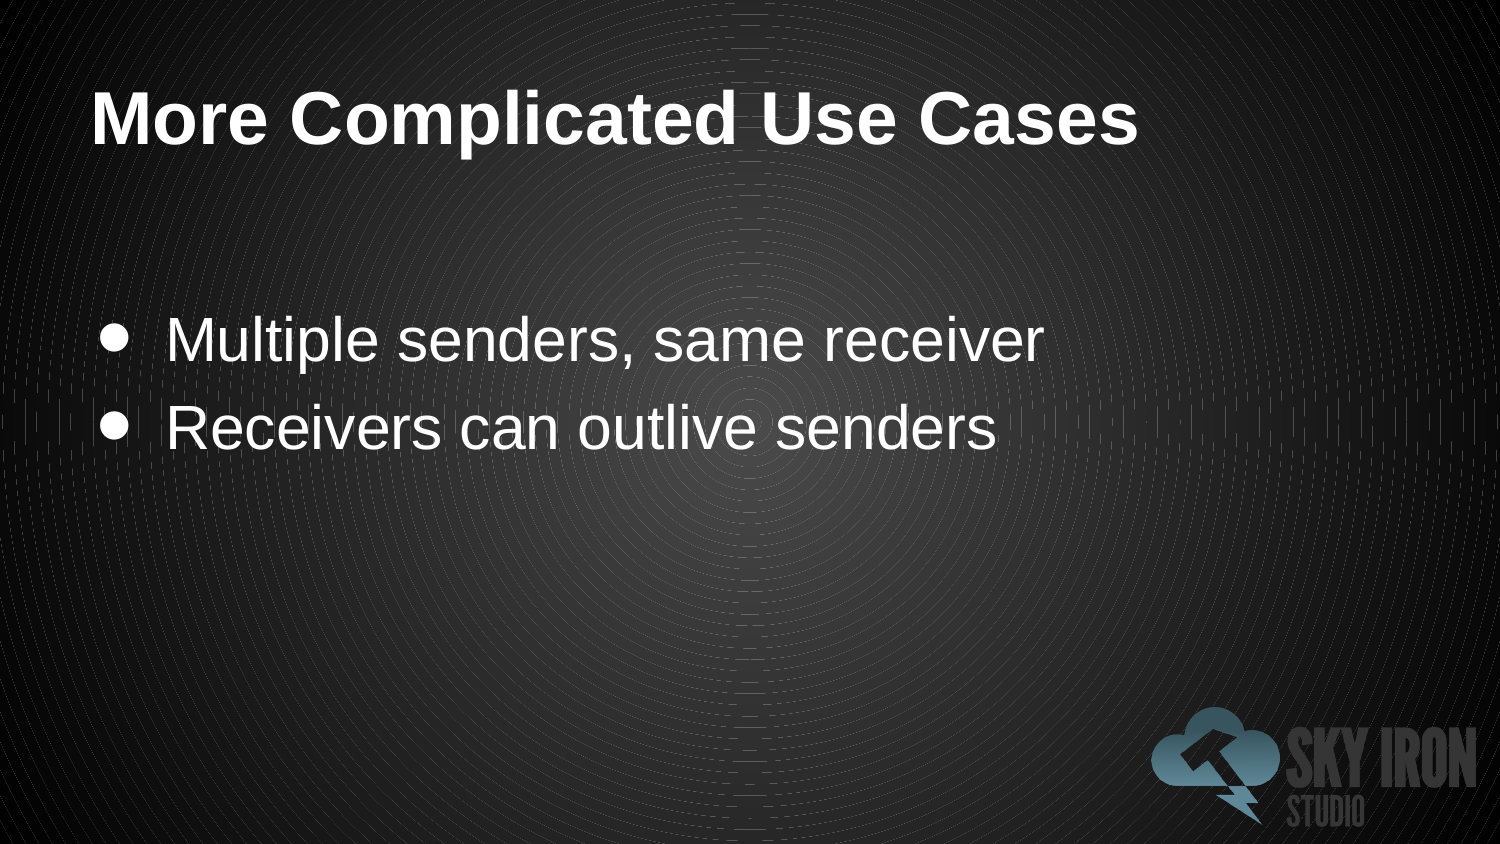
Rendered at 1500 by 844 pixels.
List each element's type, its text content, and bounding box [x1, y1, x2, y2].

picture [1151, 706, 1477, 827]
list Multiple senders, same receiver Receivers can outlive senders [75, 196, 1425, 808]
title More Complicated Use Cases [75, 33, 1425, 175]
